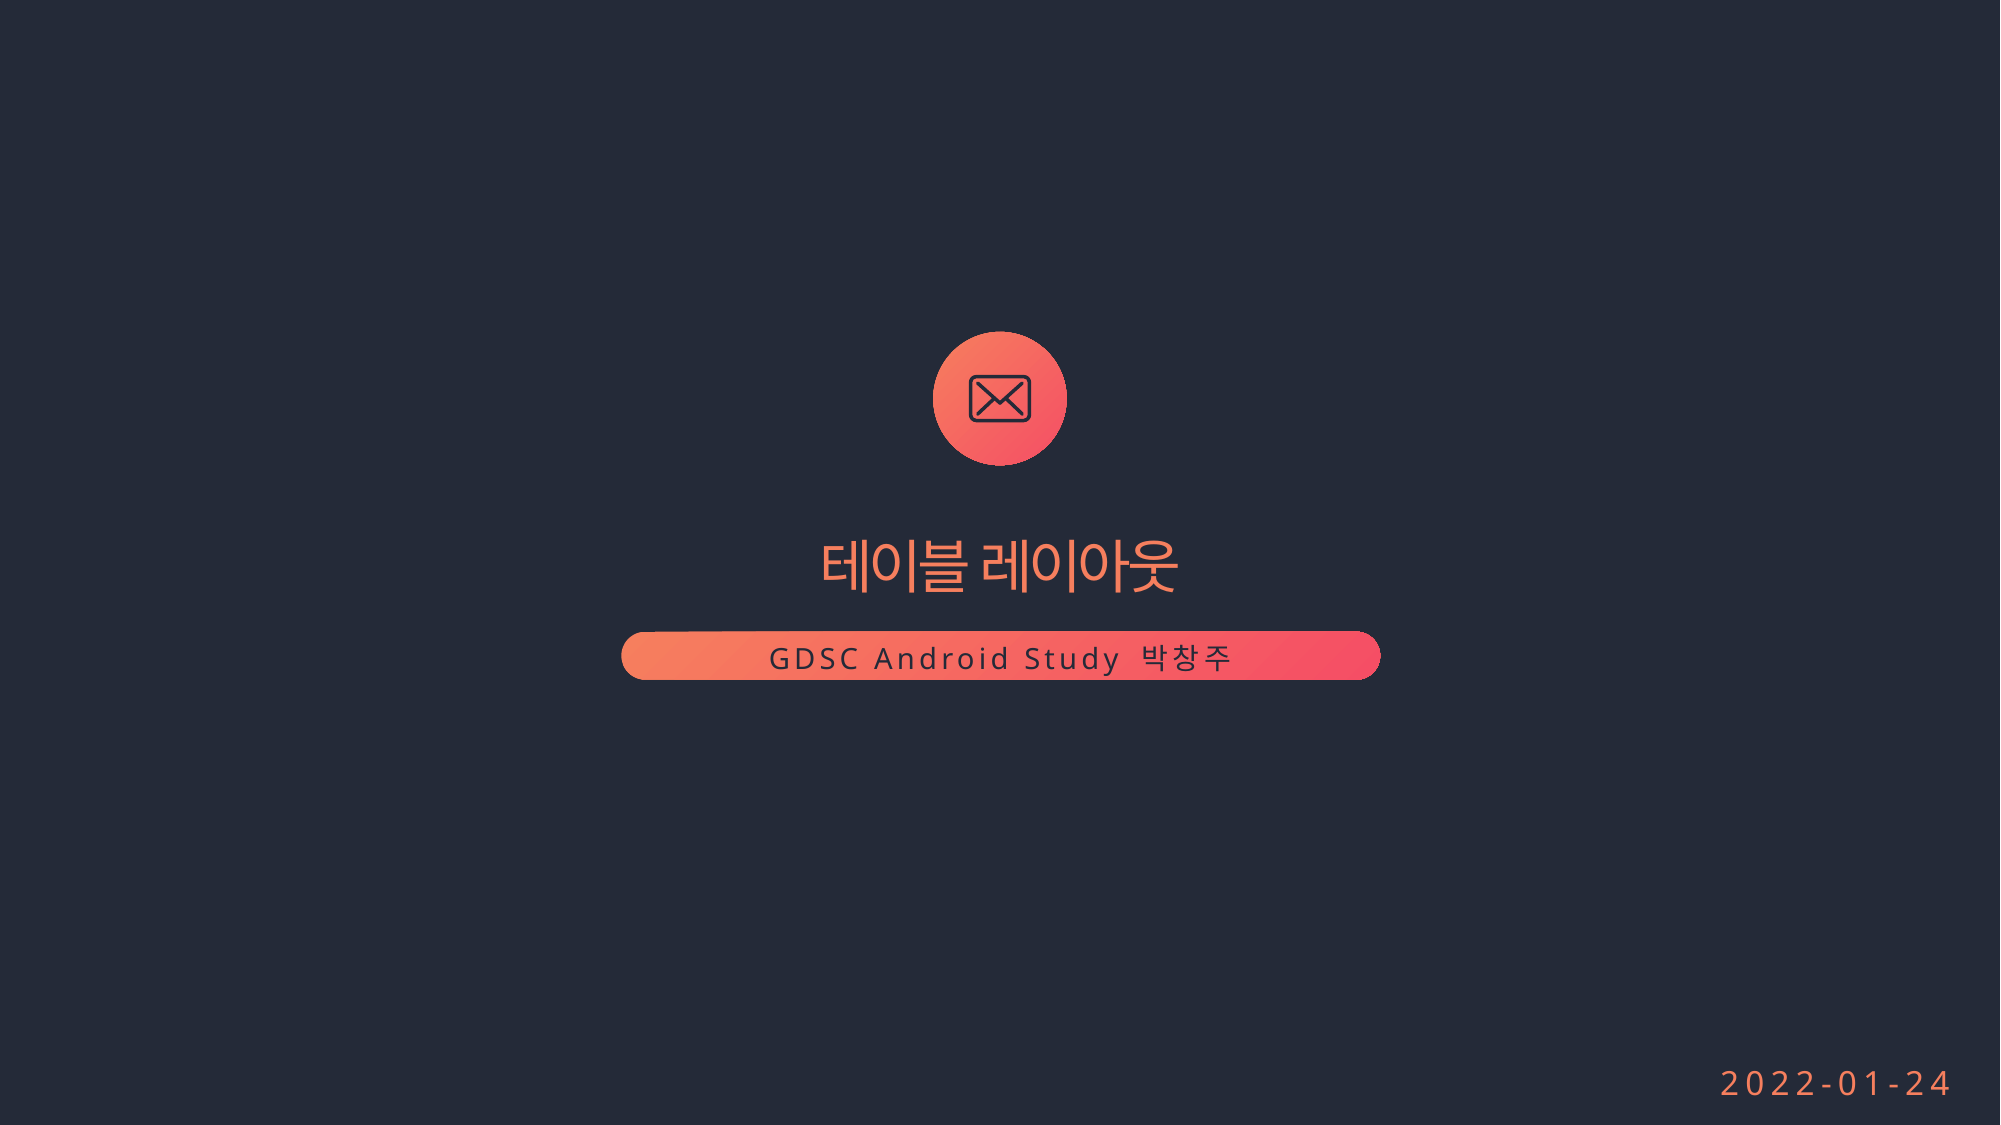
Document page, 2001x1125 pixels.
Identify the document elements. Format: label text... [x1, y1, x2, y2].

text_box [620, 630, 753, 681]
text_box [968, 367, 1032, 430]
text_box 테이블 레이아웃 [804, 516, 1196, 608]
text_box GDSC Android Study 박창주 [753, 629, 1247, 683]
text_box [932, 330, 1068, 467]
text_box [1247, 630, 1382, 681]
text_box 2022-01-24 [1705, 1051, 1965, 1110]
